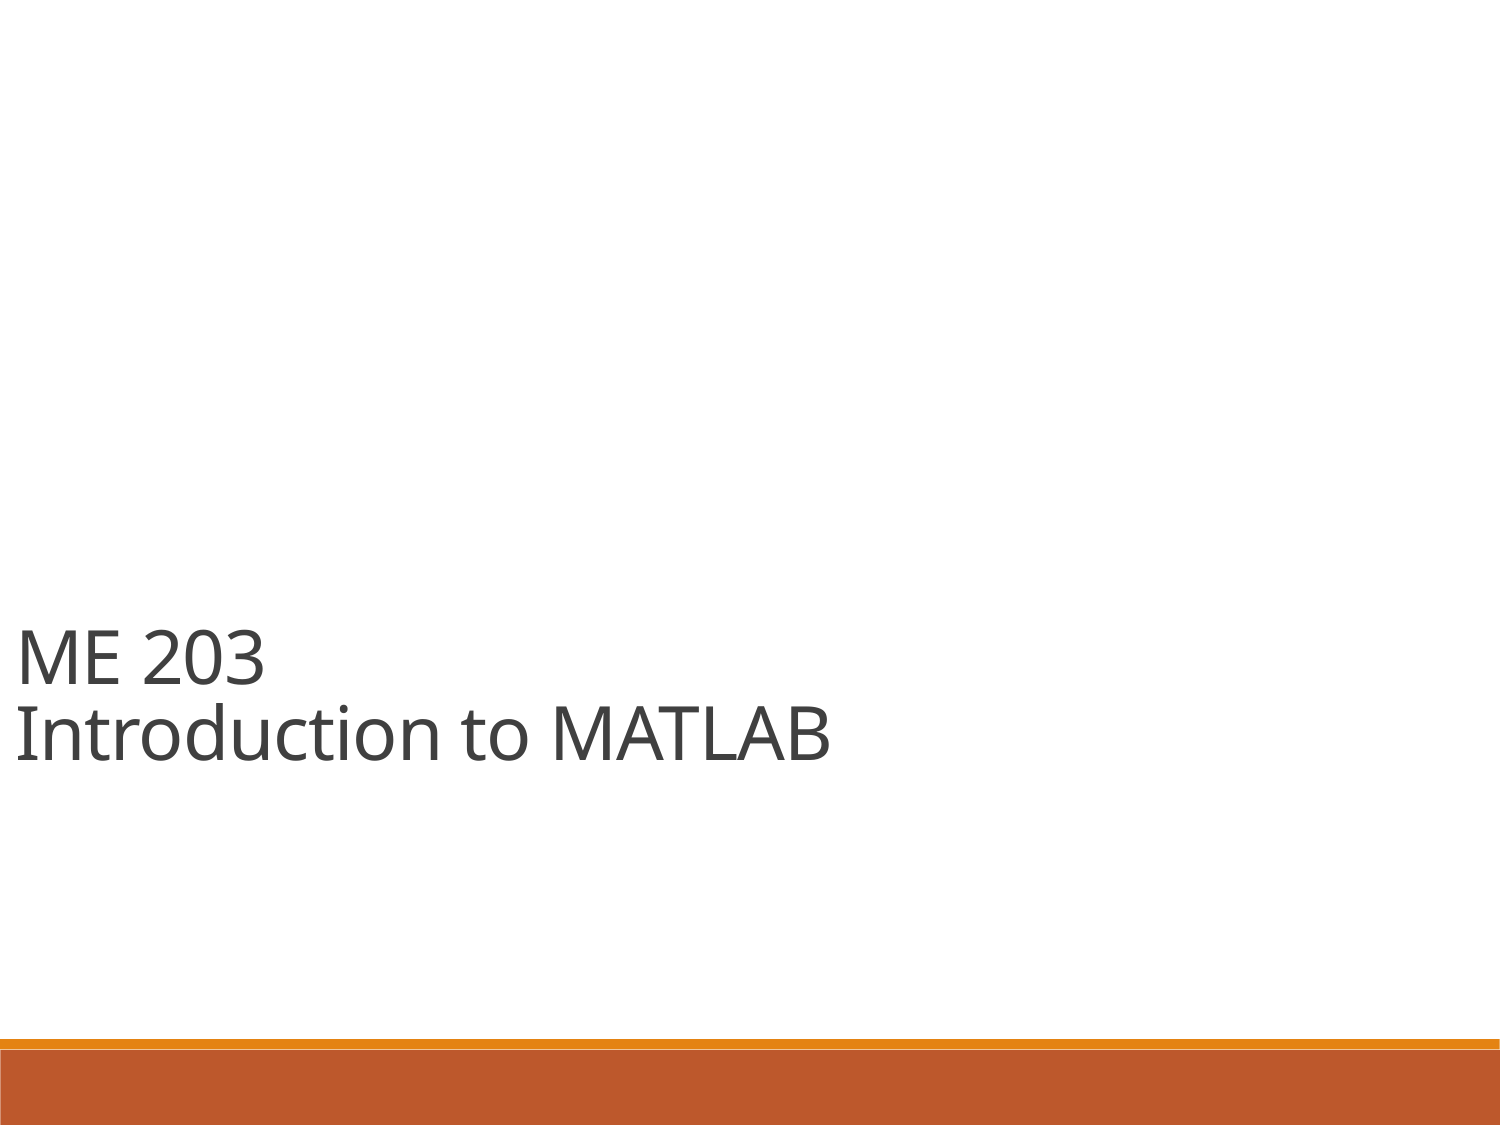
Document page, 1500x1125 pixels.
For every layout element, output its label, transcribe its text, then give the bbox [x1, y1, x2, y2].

title ME 203 Introduction to MATLAB [0, 262, 1288, 950]
